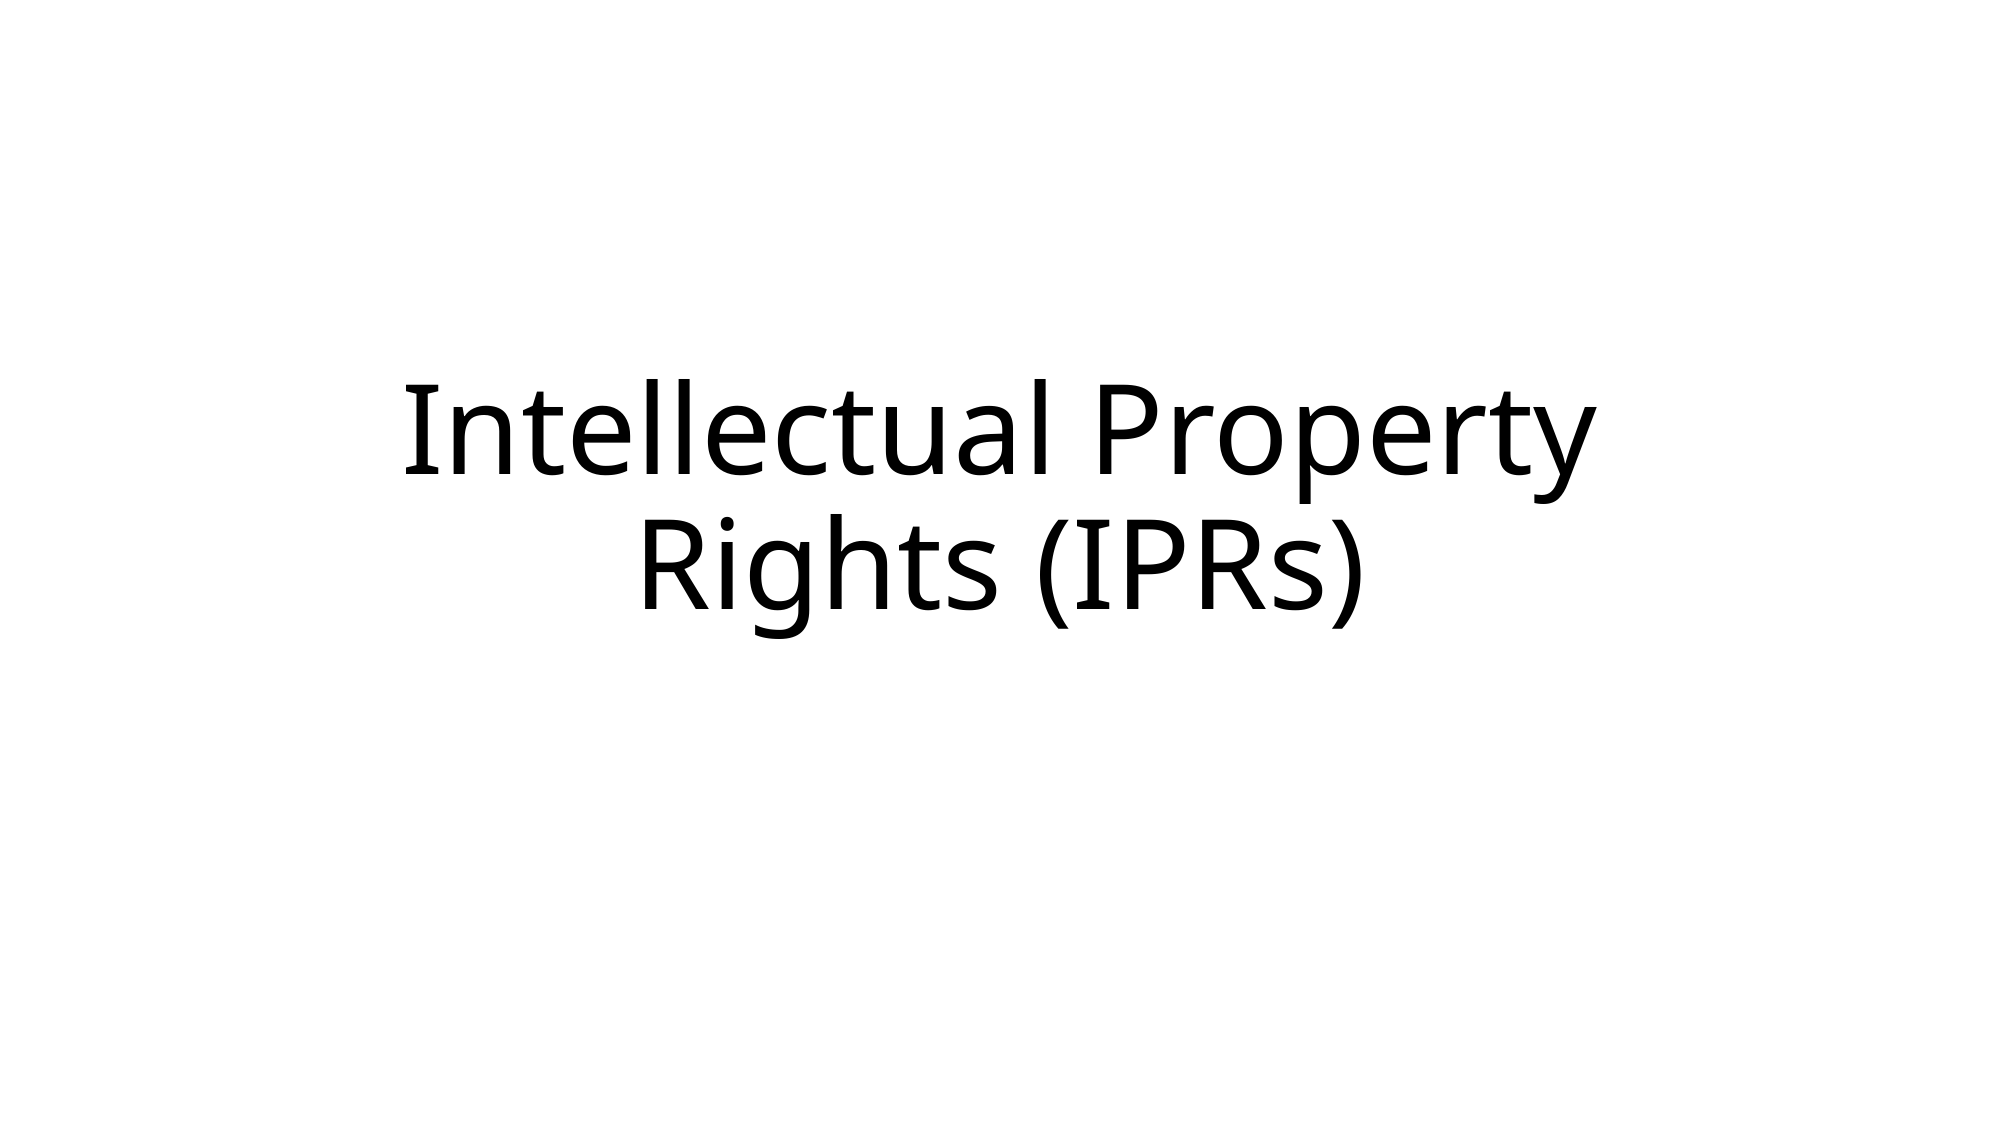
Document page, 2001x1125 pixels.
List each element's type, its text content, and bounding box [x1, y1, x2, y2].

title Intellectual Property Rights (IPRs) [249, 252, 1750, 644]
